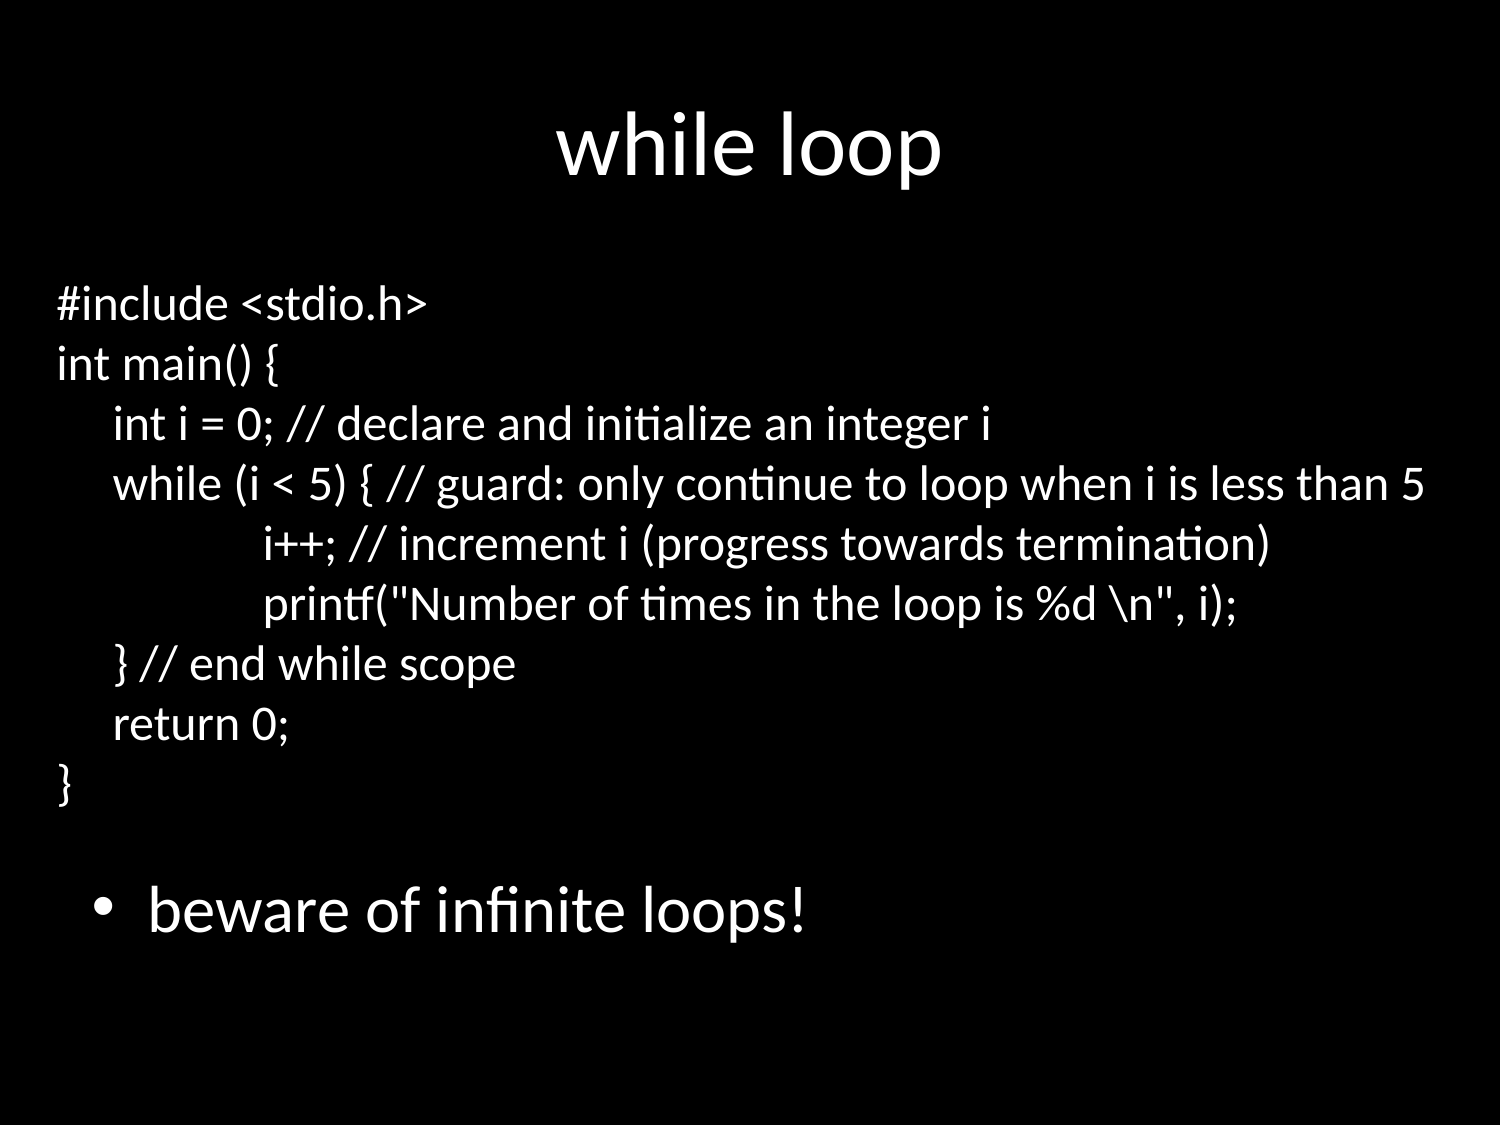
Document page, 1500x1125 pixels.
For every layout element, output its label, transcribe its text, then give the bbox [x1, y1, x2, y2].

text_box beware of infinite loops! [76, 857, 1427, 1083]
list #include <stdio.h> int main() { int i = 0; // declare and initialize an integer i while (i < 5) { // guard: only continue to loop when i is less than 5 i++; // increment i (progress towards termination) printf("Number of times in the loop is %d \n", i); } // end while scope return 0; } [41, 262, 1471, 894]
title while loop [75, 45, 1425, 233]
